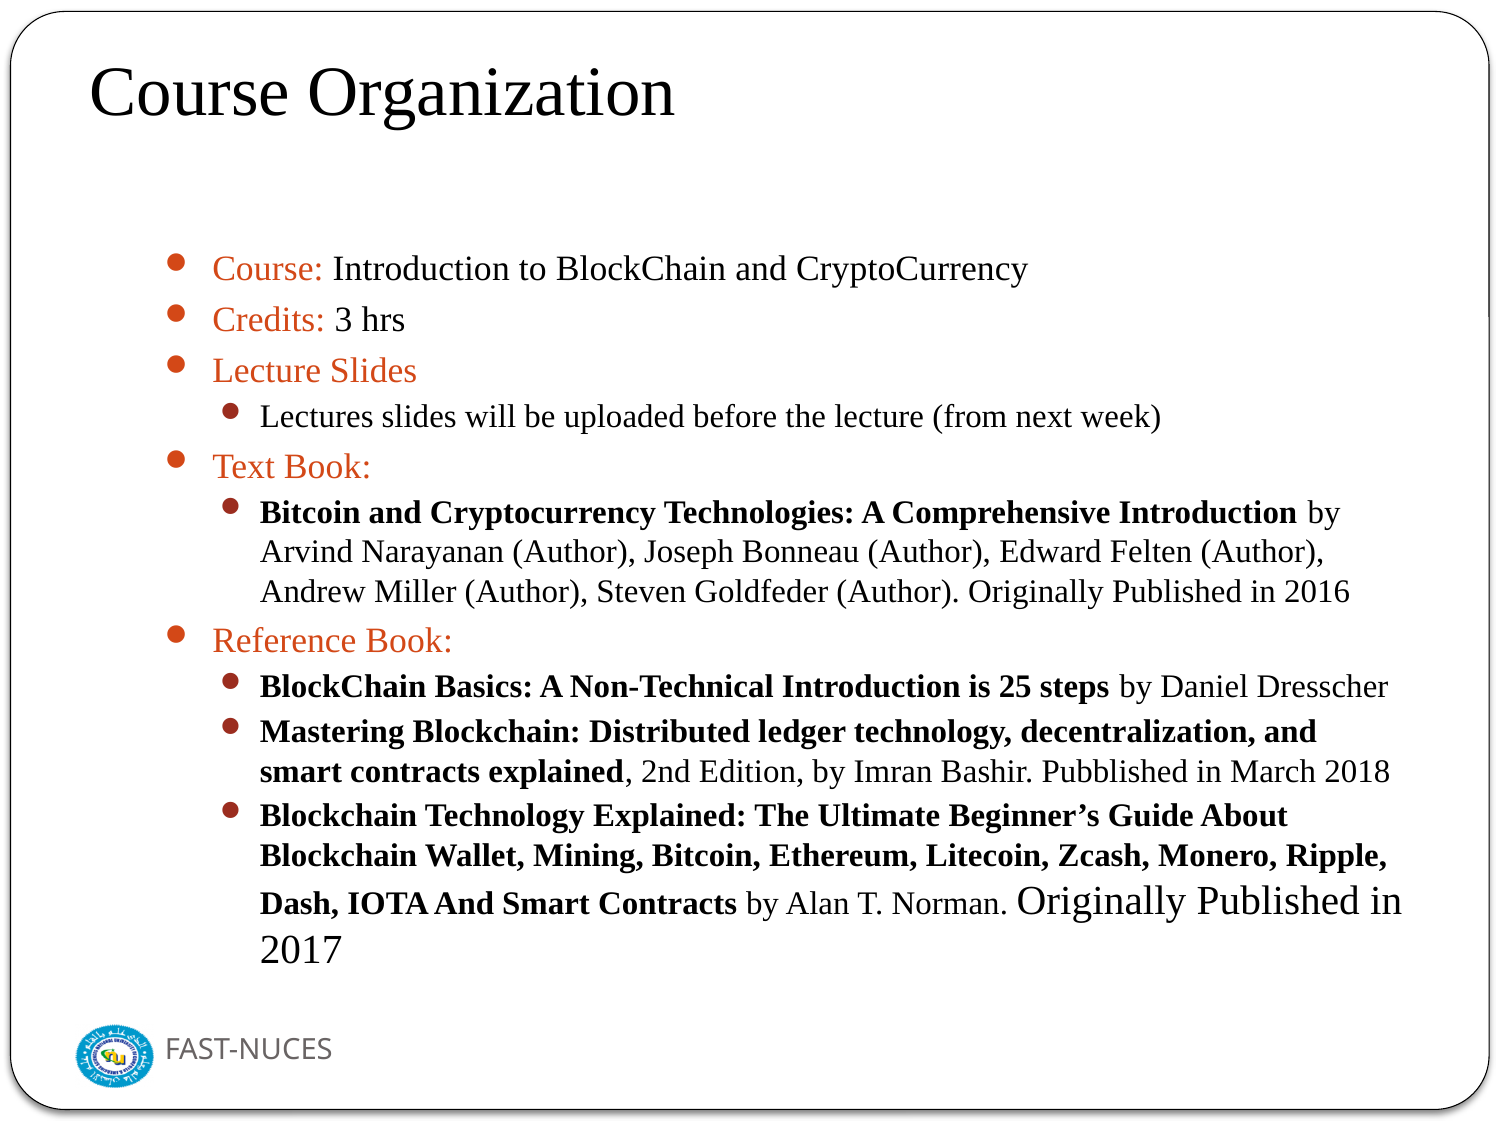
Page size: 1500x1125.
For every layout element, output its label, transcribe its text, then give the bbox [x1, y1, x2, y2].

list Course: Introduction to BlockChain and CryptoCurrency Credits: 3 hrs Lecture Slides Lectures slides will be uploaded before the lecture (from next week) Text Book: Bitcoin and Cryptocurrency Technologies: A Comprehensive Introduction by Arvind Narayanan (Author), Joseph Bonneau (Author), Edward Felten (Author), Andrew Miller (Author), Steven Goldfeder (Author). Originally Published in 2016 Reference Book: BlockChain Basics: A Non-Technical Introduction is 25 steps by Daniel Dresscher Mastering Blockchain: Distributed ledger technology, decentralization, and smart contracts explained, 2nd Edition, by Imran Bashir. Pubblished in March 2018 Blockchain Technology Explained: The Ultimate Beginner’s Guide About Blockchain Wallet, Mining, Bitcoin, Ethereum, Litecoin, Zcash, Monero, Ripple, Dash, IOTA And Smart Contracts by Alan T. Norman. Originally Published in 2017 [150, 237, 1425, 988]
title Course Organization [75, 37, 1350, 145]
picture [91, 1038, 138, 1075]
footer FAST-NUCES [150, 1012, 800, 1088]
picture [74, 1024, 154, 1088]
picture [123, 1060, 154, 1088]
